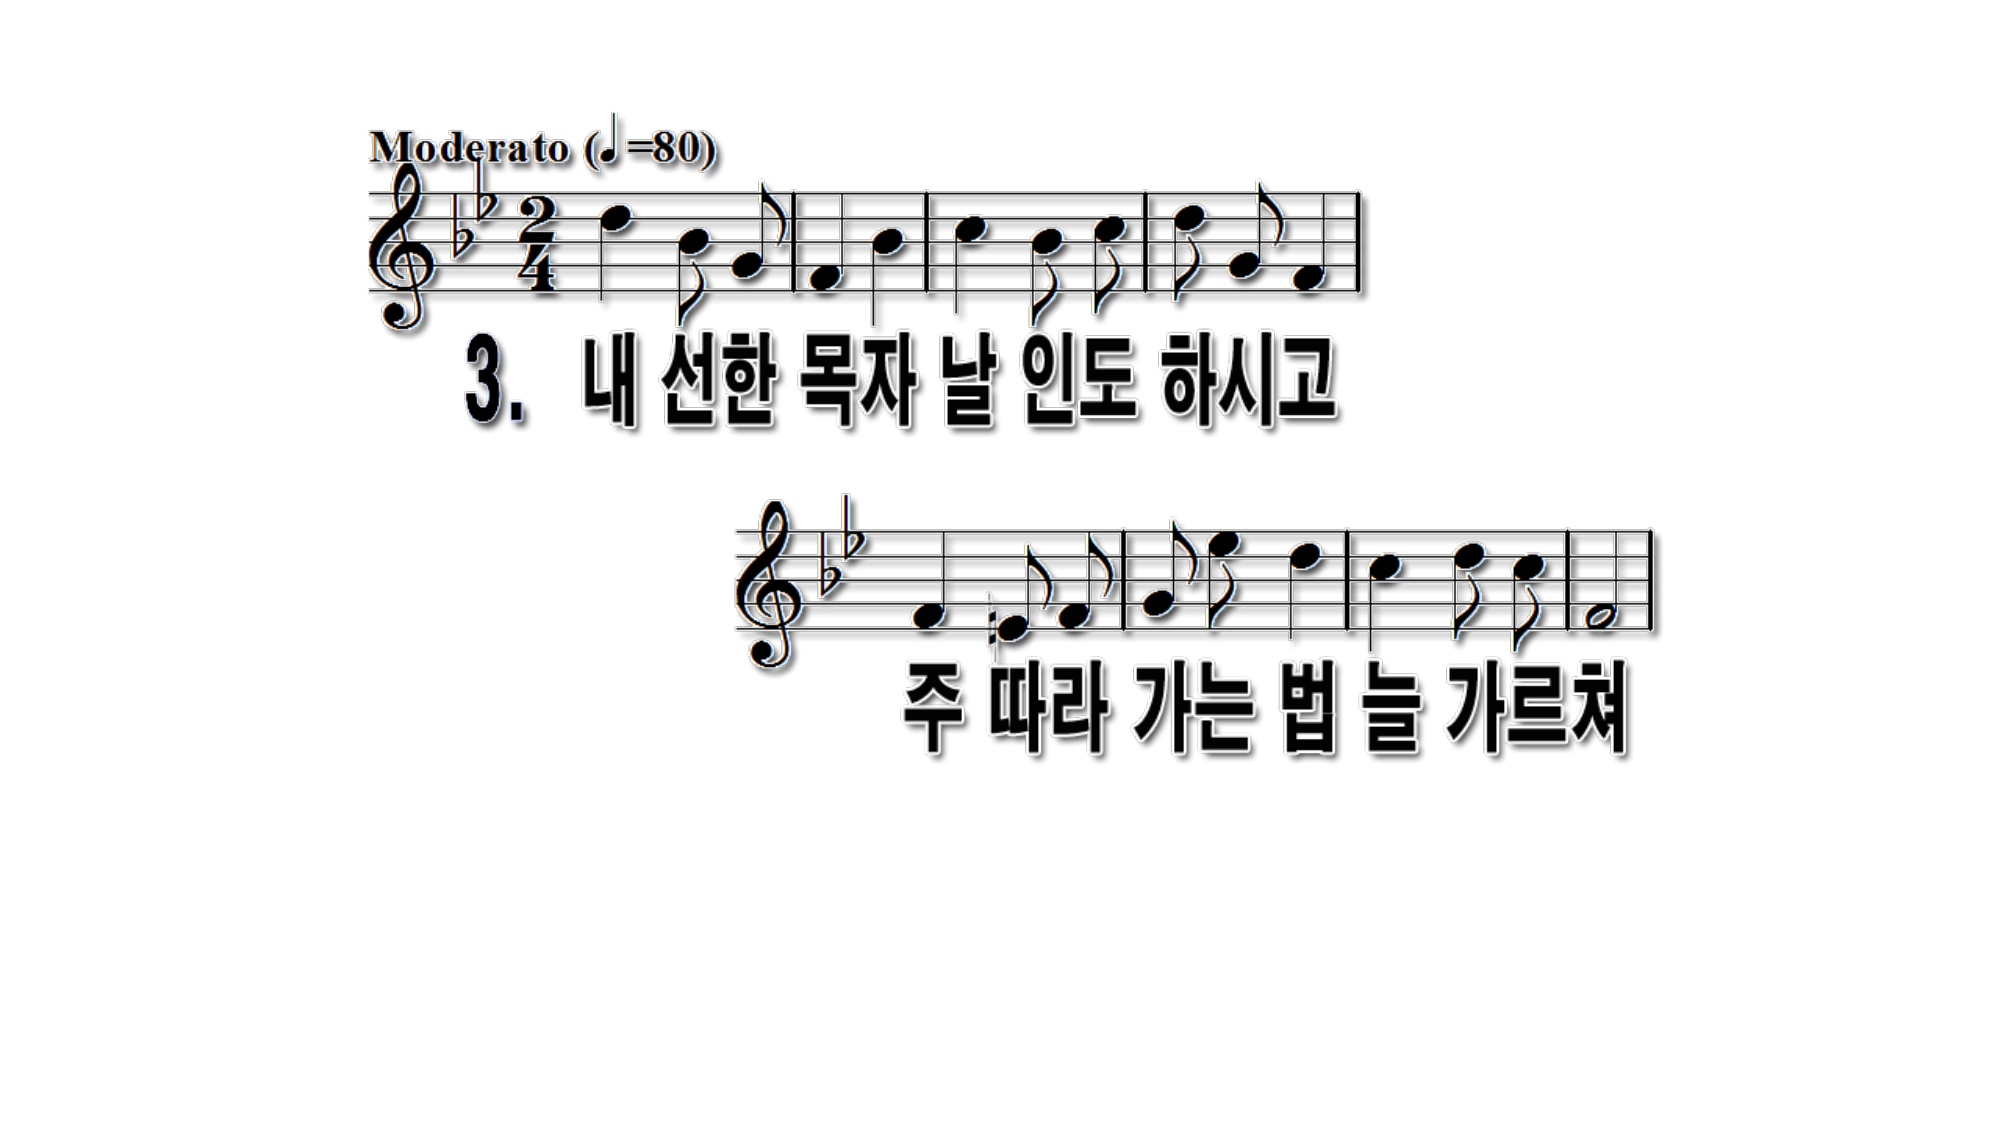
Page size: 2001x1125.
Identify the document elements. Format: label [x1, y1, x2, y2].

picture [249, 0, 1750, 835]
